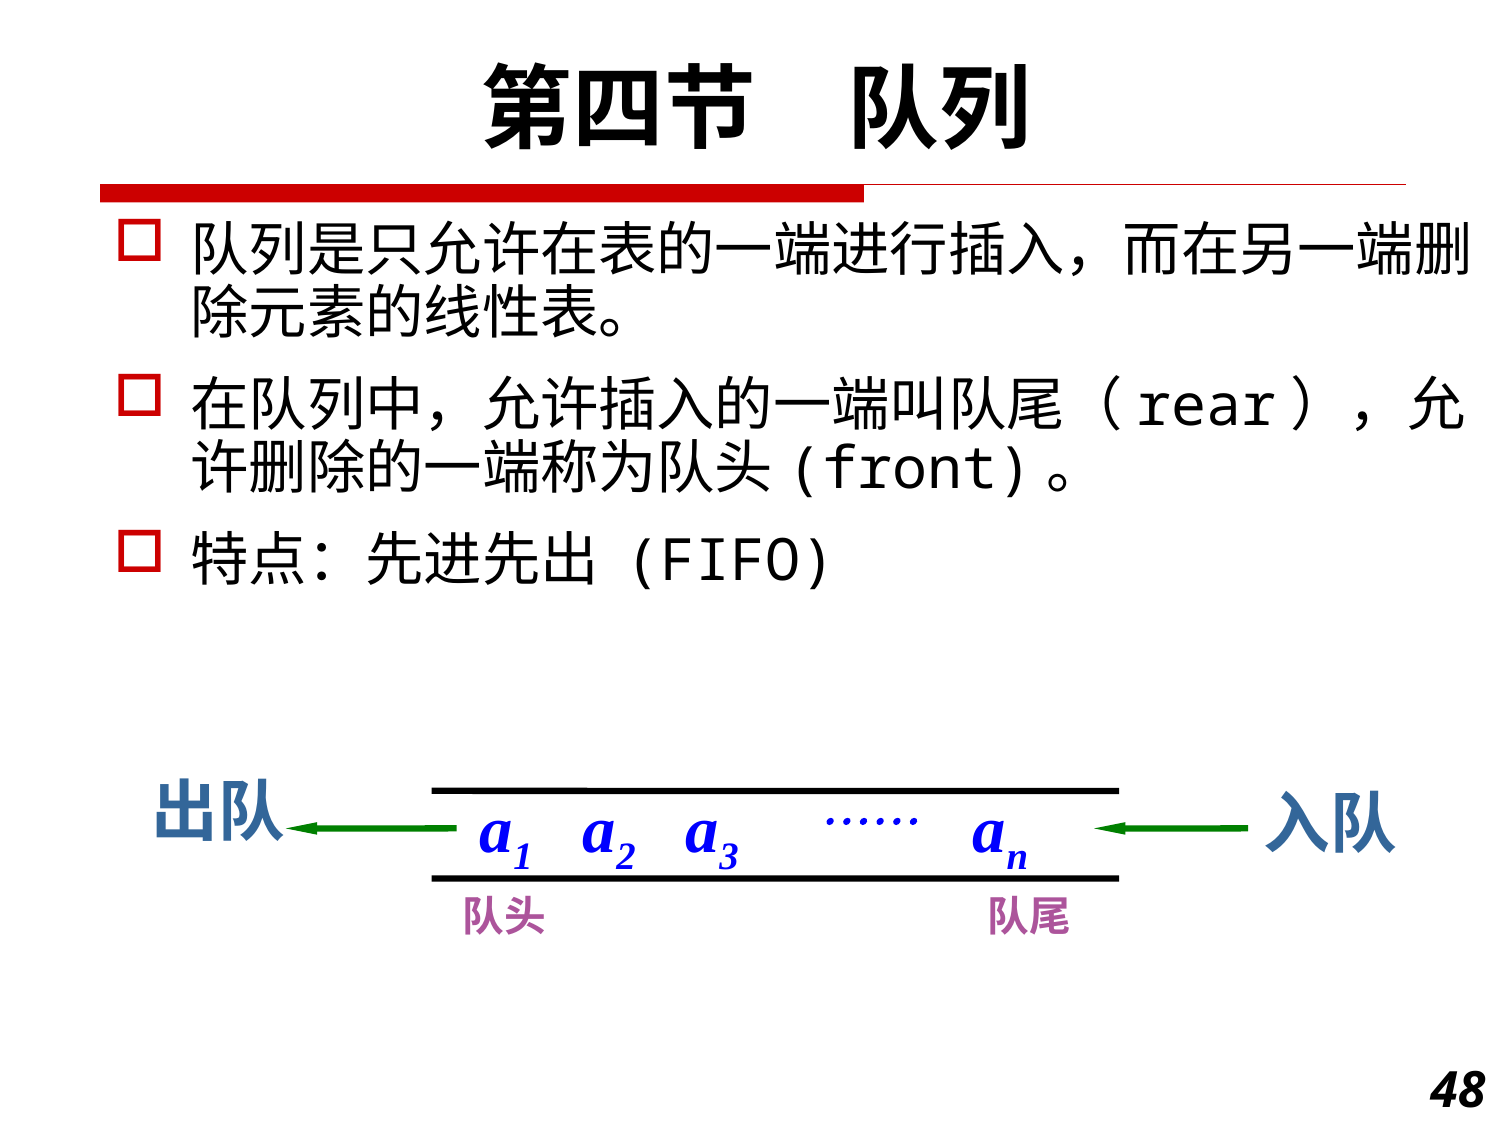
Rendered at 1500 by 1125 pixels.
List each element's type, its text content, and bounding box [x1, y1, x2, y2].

text_box 48 [1400, 1049, 1500, 1125]
list 队列是只允许在表的一端进行插入，而在另一端删除元素的线性表。 在队列中，允许插入的一端叫队尾（rear），允许删除的一端称为队头(front)。 特点：先进先出 (FIFO) [98, 212, 1500, 654]
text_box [135, 761, 1414, 948]
text_box 第四节 队列 [62, 42, 1450, 168]
